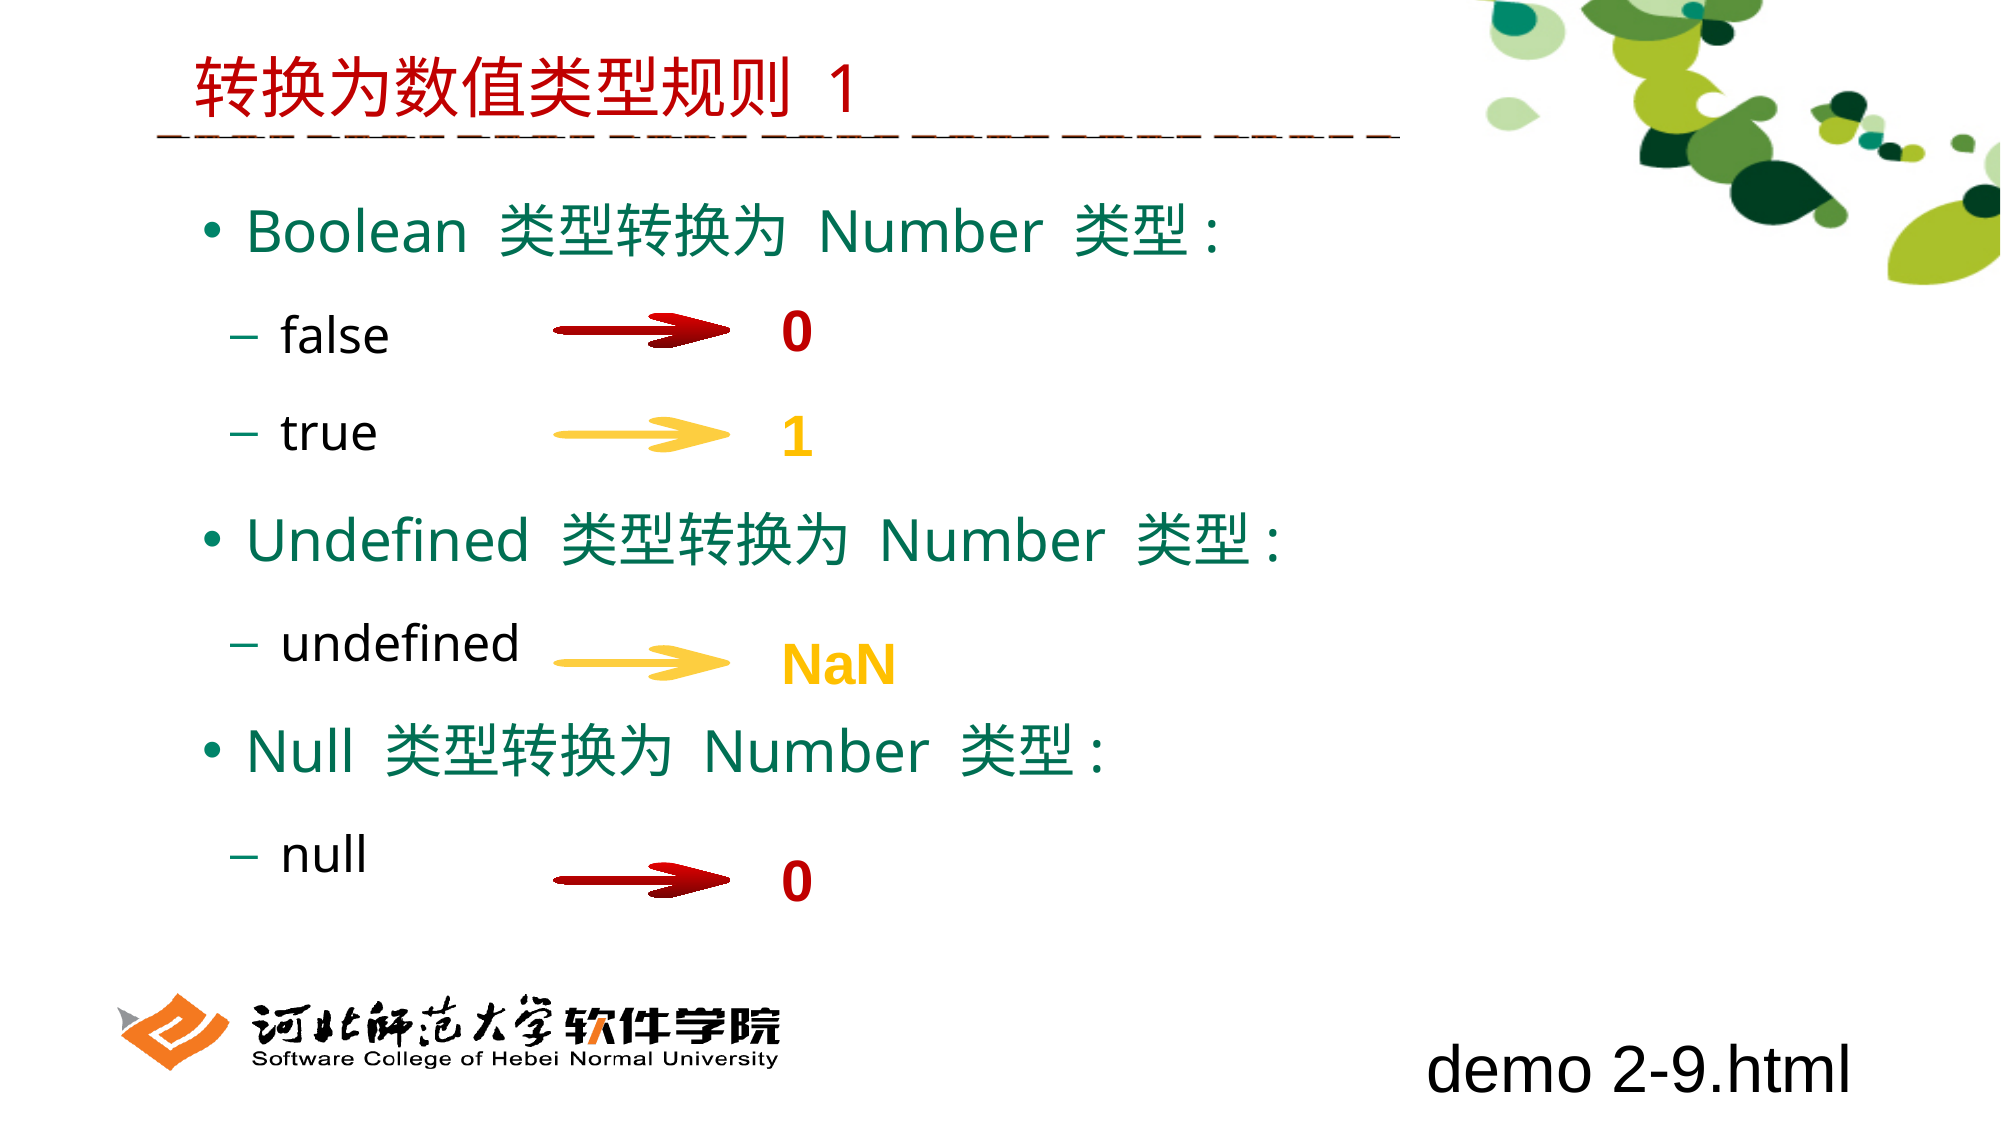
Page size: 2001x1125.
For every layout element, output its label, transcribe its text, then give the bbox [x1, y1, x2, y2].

picture [0, 0, 2001, 1125]
text_box demo 2-9.html [1412, 1018, 1928, 1113]
text_box 0 [766, 299, 986, 385]
text_box [551, 860, 733, 900]
text_box [551, 414, 733, 455]
list 转换为数值类型规则 1 [178, 38, 1523, 120]
text_box 0 [766, 849, 986, 935]
text_box [551, 310, 733, 351]
text_box NaN [766, 632, 953, 717]
list Boolean 类型转换为 Number 类型: false true Undefined 类型转换为 Number 类型: undefined Null 类型转换为 Number 类型: null [187, 152, 1782, 914]
text_box [551, 643, 733, 683]
text_box 1 [766, 404, 953, 489]
